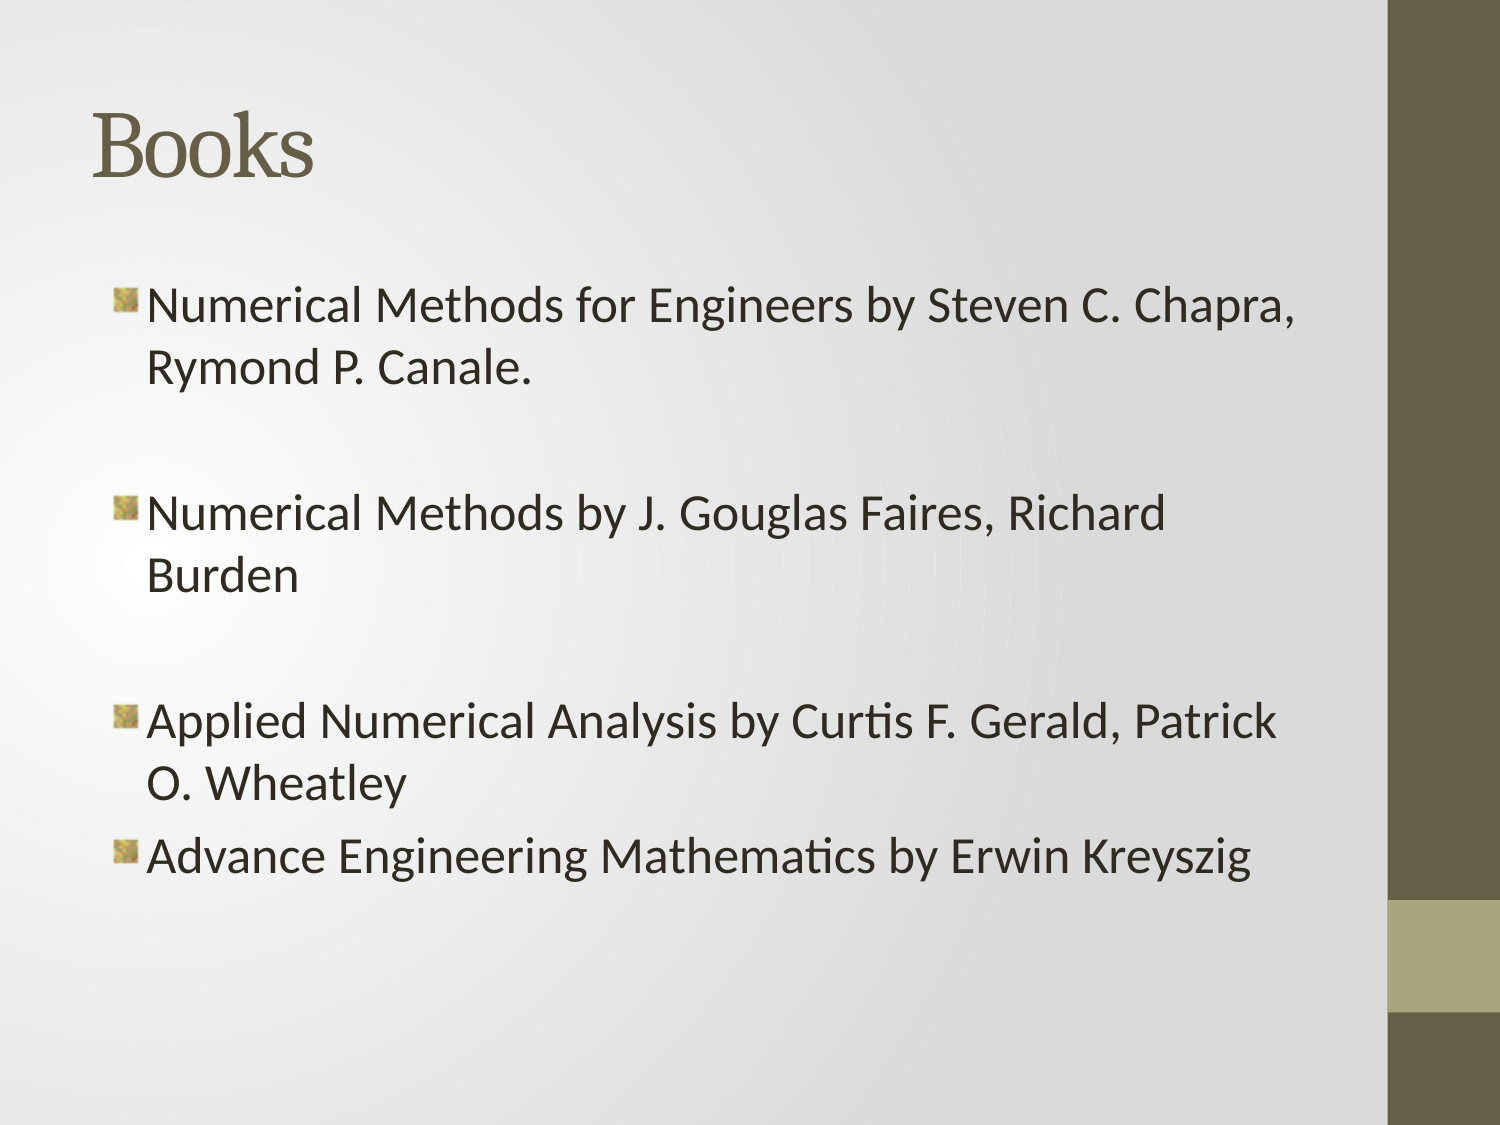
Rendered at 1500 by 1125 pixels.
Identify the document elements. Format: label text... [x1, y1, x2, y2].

picture [108, 699, 146, 736]
picture [108, 834, 146, 871]
list Numerical Methods for Engineers by Steven C. Chapra, Rymond P. Canale. Numerical Methods by J. Gouglas Faires, Richard Burden Applied Numerical Analysis by Curtis F. Gerald, Patrick O. Wheatley Advance Engineering Mathematics by Erwin Kreyszig [75, 262, 1325, 1050]
picture [108, 490, 146, 528]
title Books [75, 45, 1325, 233]
picture [108, 282, 146, 320]
